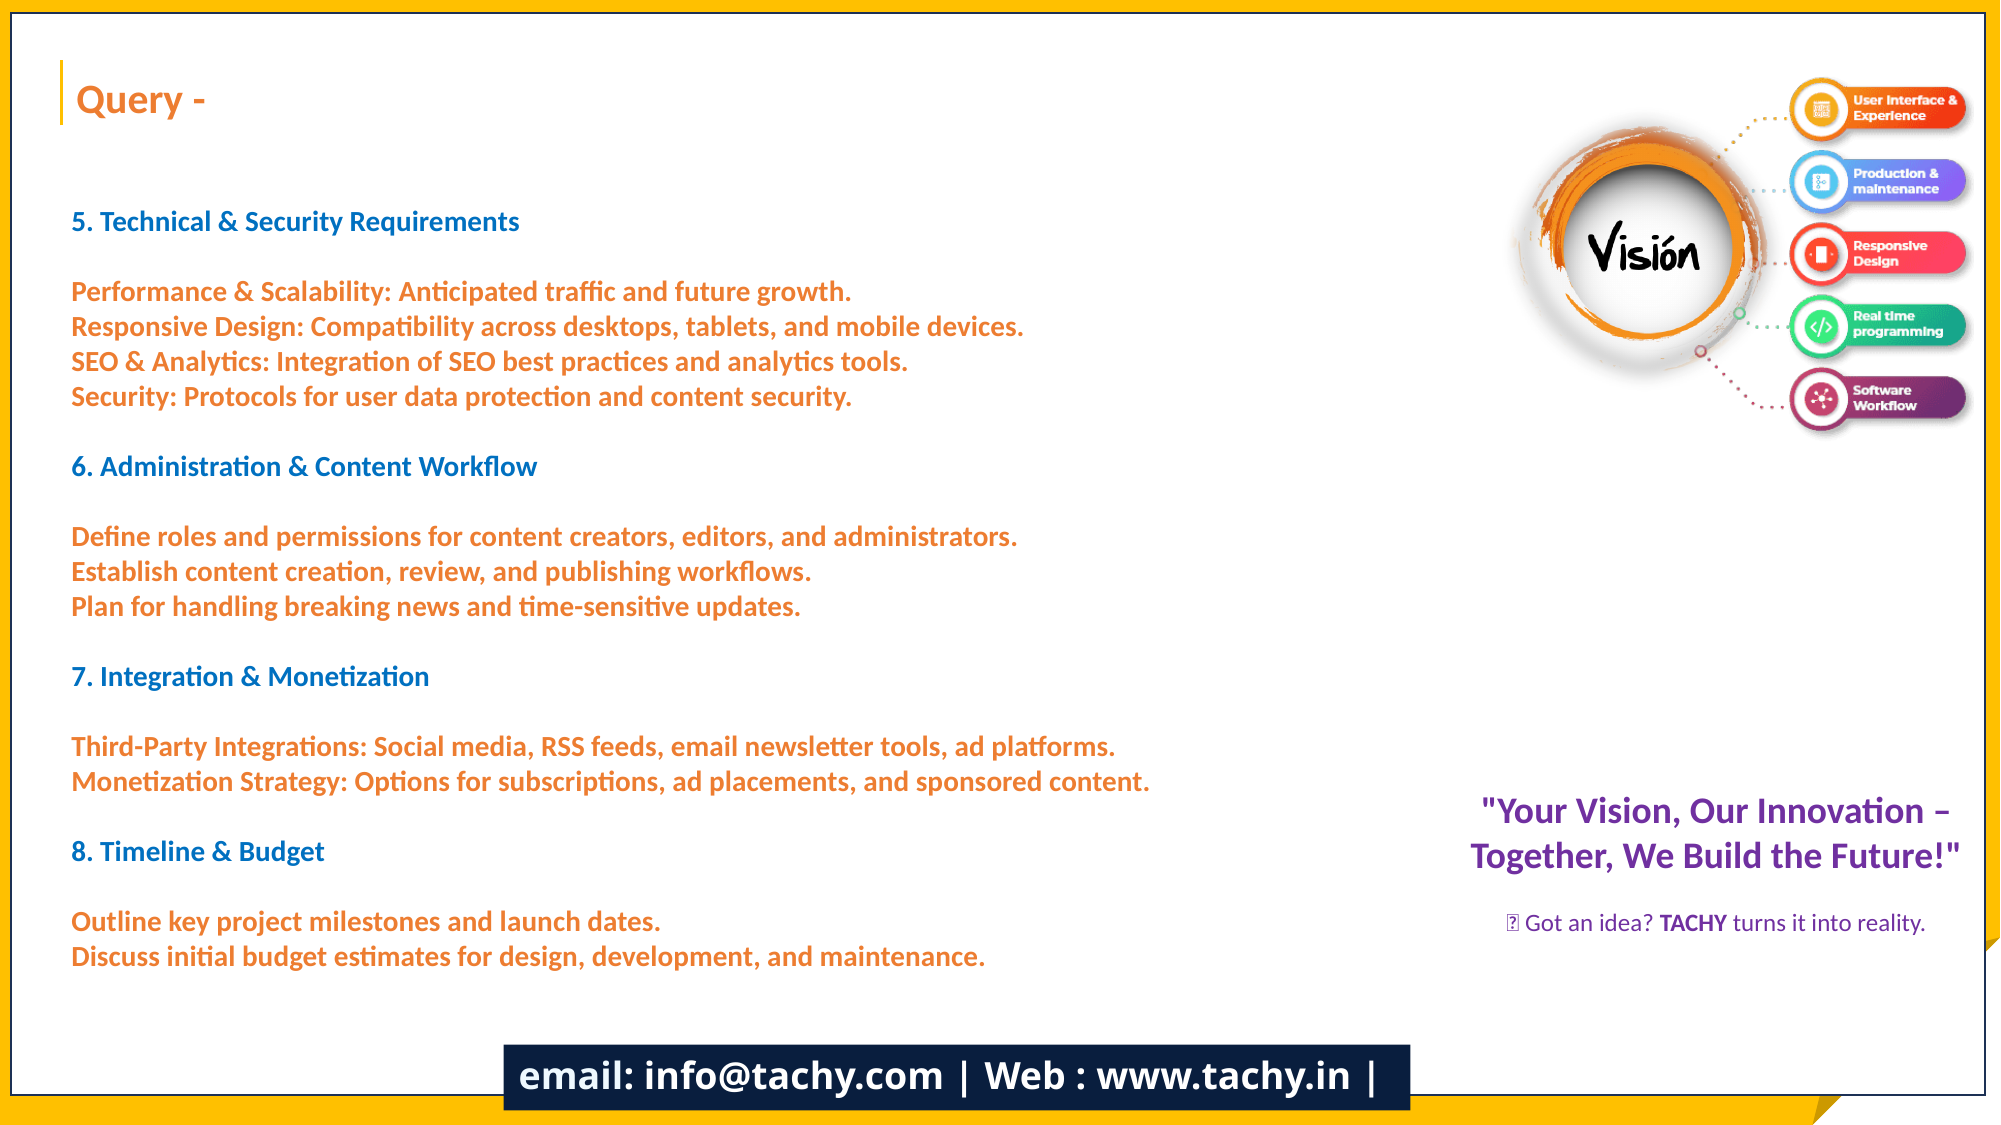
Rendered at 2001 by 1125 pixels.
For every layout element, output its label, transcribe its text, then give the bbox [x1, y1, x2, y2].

text_box Query - [61, 64, 1191, 130]
text_box [0, 0, 2000, 1125]
picture [1503, 52, 1974, 465]
text_box email: info@tachy.com | Web : www.tachy.in | [503, 1044, 1411, 1111]
text_box [10, 12, 1986, 1096]
text_box "Your Vision, Our Innovation – Together, We Build the Future!" 💡 Got an idea? TACHY turns it into reality. [1465, 778, 2000, 944]
text_box 5. Technical & Security Requirements Performance & Scalability: Anticipated traffic and future growth. Responsive Design: Compatibility across desktops, tablets, and mobile devices. SEO & Analytics: Integration of SEO best practices and analytics tools. Security: Protocols for user data protection and content security. 6. Administration & Content Workflow Define roles and permissions for content creators, editors, and administrators. Establish content creation, review, and publishing workflows. Plan for handling breaking news and time-sensitive updates. 7. Integration & Monetization Third-Party Integrations: Social media, RSS feeds, email newsletter tools, ad platforms. Monetization Strategy: Options for subscriptions, ad placements, and sponsored content. 8. Timeline & Budget Outline key project milestones and launch dates. Discuss initial budget estimates for design, development, and maintenance. [56, 160, 1465, 980]
